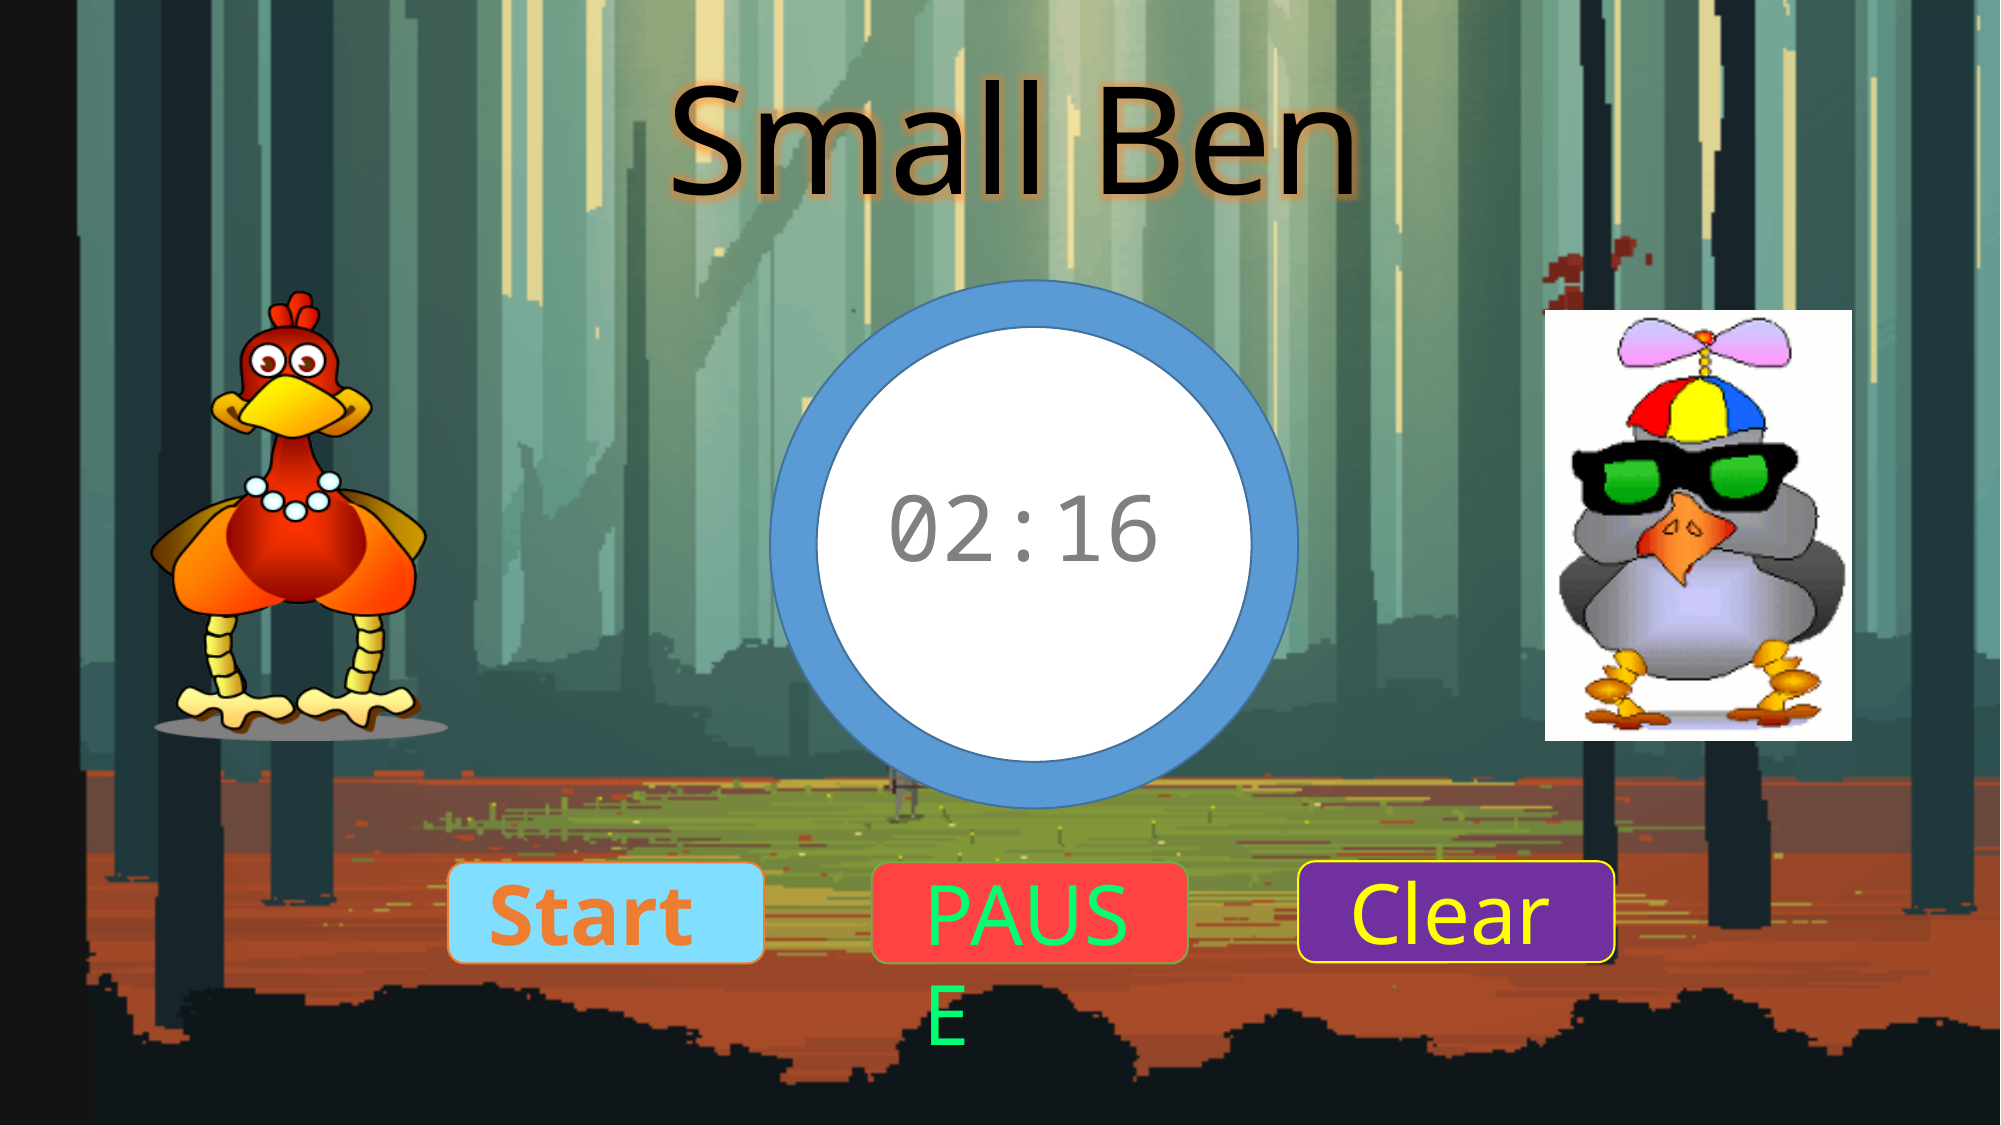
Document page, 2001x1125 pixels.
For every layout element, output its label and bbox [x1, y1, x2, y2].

text_box [871, 854, 1188, 971]
picture [0, 0, 2000, 1125]
text_box [1298, 853, 1615, 970]
text_box [447, 854, 765, 971]
